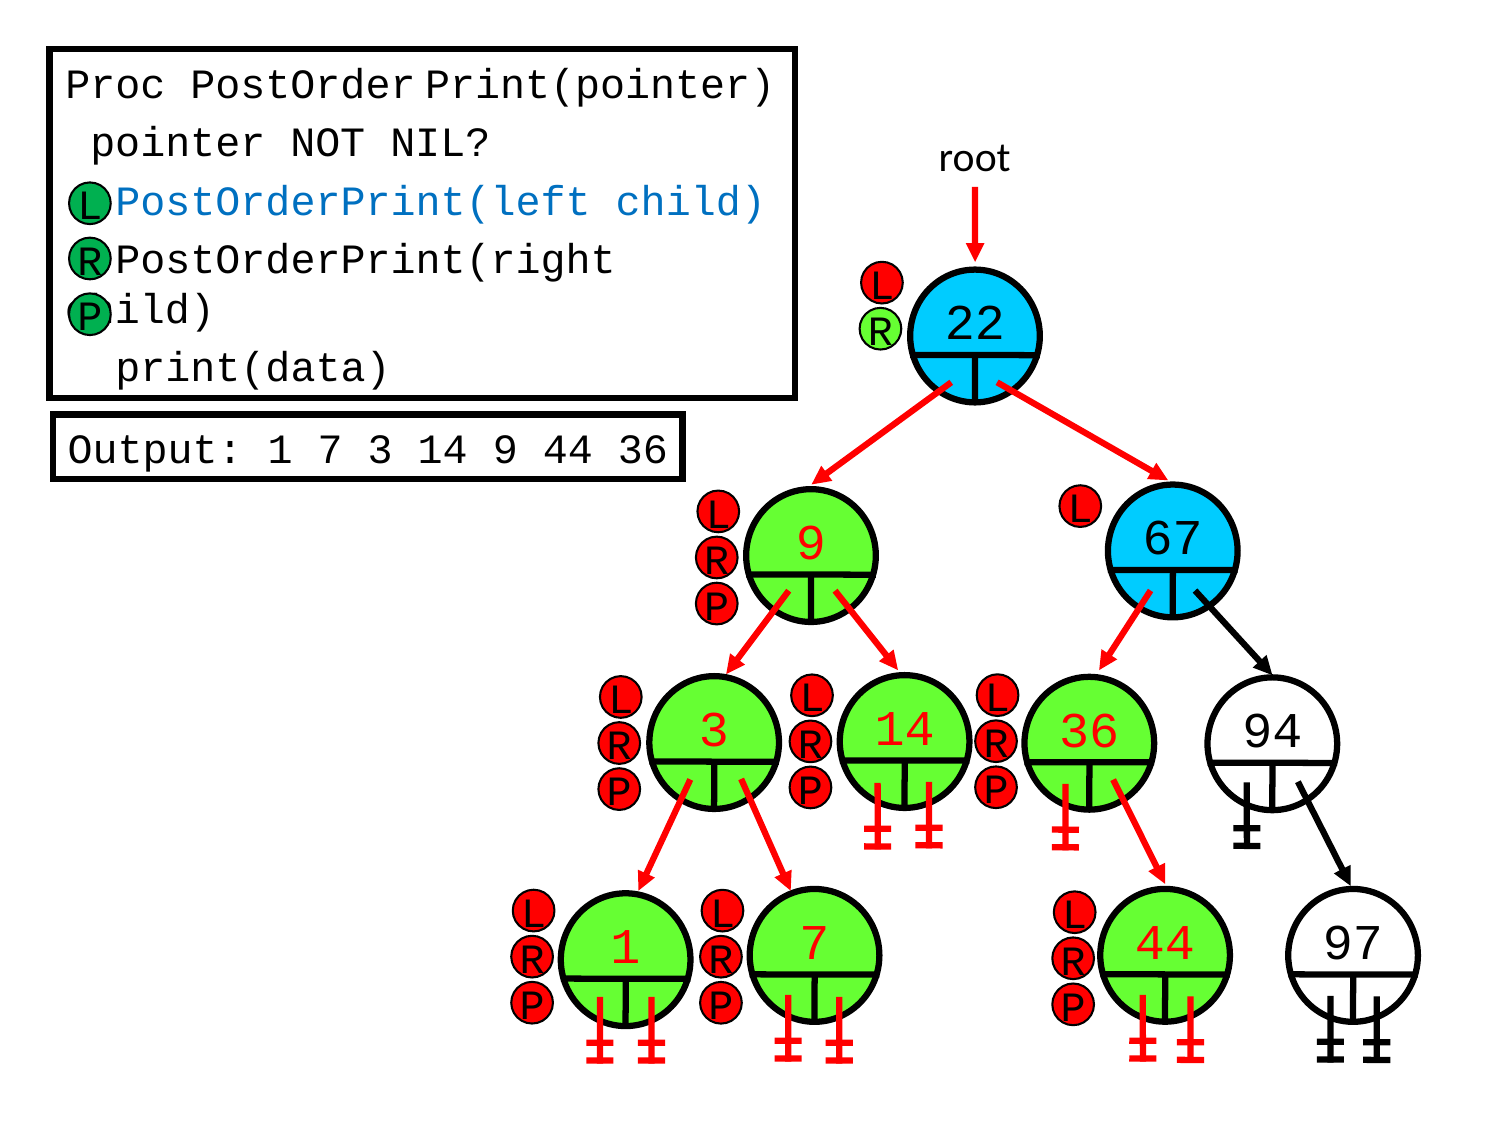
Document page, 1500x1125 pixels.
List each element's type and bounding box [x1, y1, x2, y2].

text_box [789, 720, 832, 763]
text_box [700, 935, 742, 978]
text_box [1059, 485, 1102, 527]
text_box [697, 490, 740, 533]
text_box [599, 676, 642, 718]
text_box [700, 981, 742, 1024]
text_box [1207, 677, 1351, 886]
text_box [1052, 937, 1094, 980]
text_box [1053, 891, 1096, 934]
text_box [695, 536, 738, 579]
text_box [1100, 888, 1230, 1063]
text_box [49, 49, 795, 398]
text_box [839, 675, 970, 850]
text_box [598, 768, 641, 810]
text_box [52, 414, 683, 480]
text_box [512, 889, 555, 932]
text_box [701, 889, 744, 932]
text_box [924, 122, 1026, 262]
text_box [859, 307, 902, 350]
text_box [1288, 888, 1418, 1063]
text_box [1052, 983, 1094, 1026]
text_box [695, 582, 738, 625]
text_box [975, 766, 1017, 809]
text_box [726, 489, 898, 674]
text_box [975, 720, 1017, 763]
text_box [861, 261, 903, 304]
text_box [598, 722, 641, 764]
text_box [560, 893, 691, 1064]
text_box [811, 269, 1168, 485]
text_box [789, 766, 832, 809]
text_box [791, 674, 833, 717]
text_box [1099, 484, 1273, 676]
text_box [511, 981, 553, 1024]
text_box [1024, 676, 1166, 884]
text_box [511, 935, 553, 978]
text_box [976, 674, 1019, 716]
text_box [638, 676, 880, 1064]
